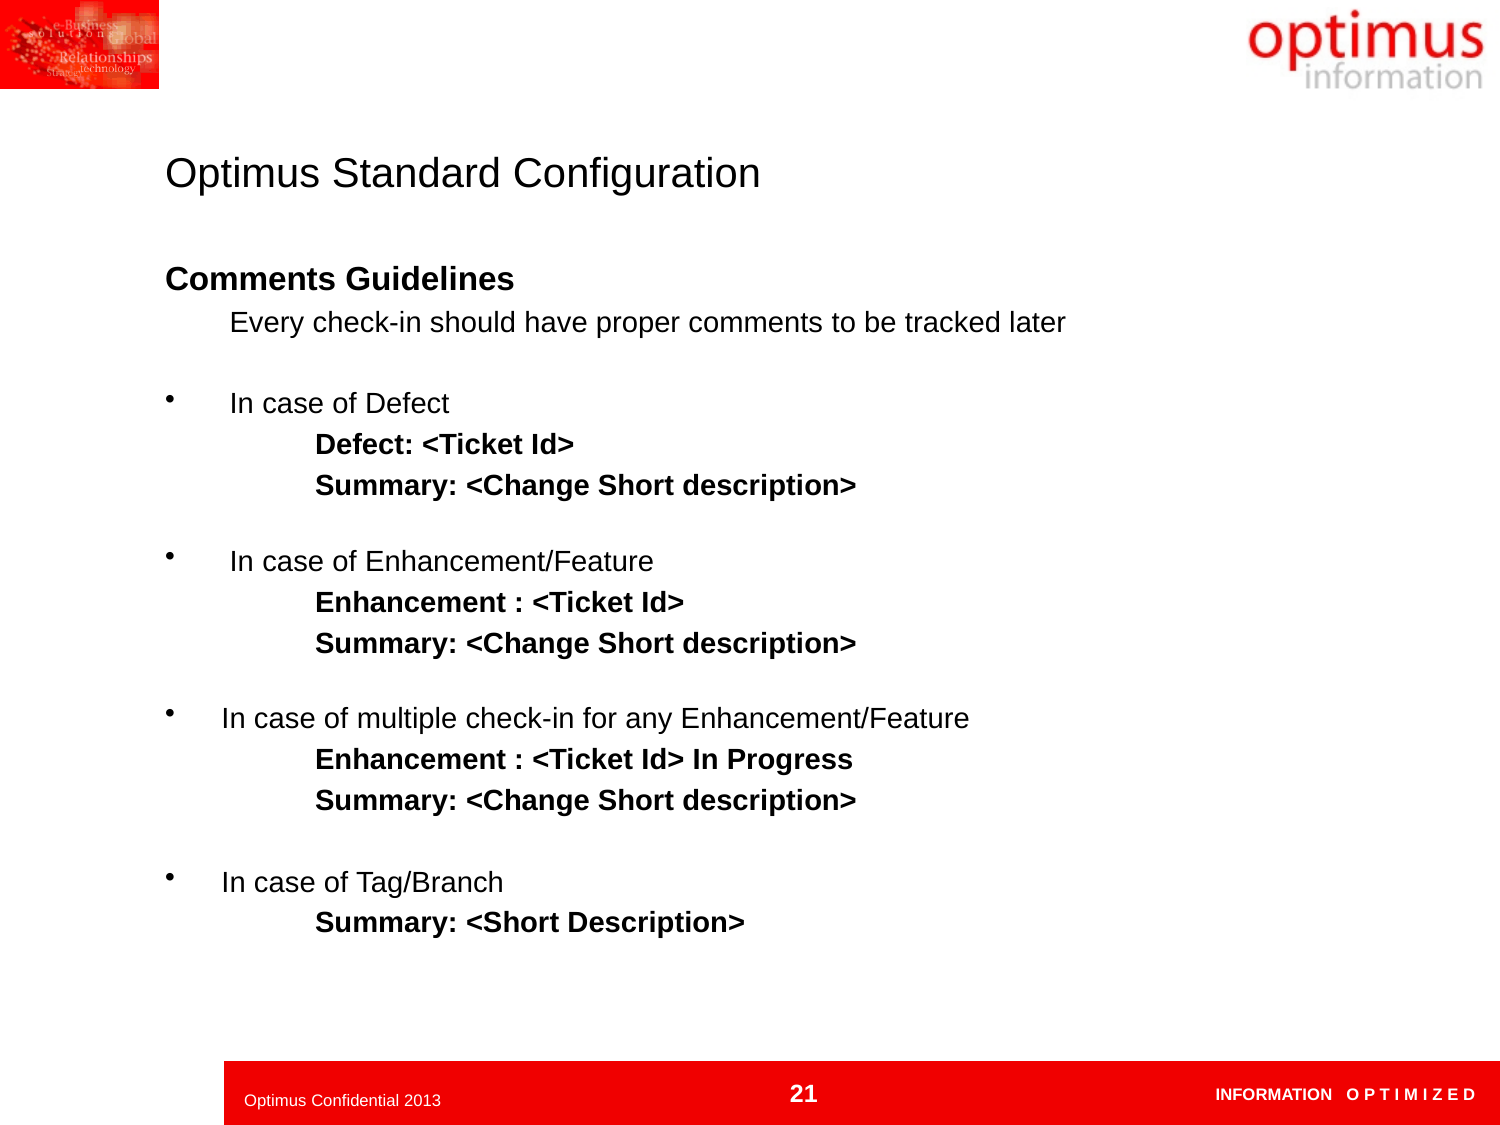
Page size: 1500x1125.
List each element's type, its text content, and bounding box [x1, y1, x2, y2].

picture [0, 0, 159, 89]
picture [1246, 7, 1500, 109]
title Optimus Standard Configuration [149, 112, 1363, 230]
list Comments Guidelines Every check‐in should have proper comments to be tracked later In case of Defect Defect: <Ticket Id> Summary: <Change Short description> In case of Enhancement/Feature Enhancement : <Ticket Id> Summary: <Change Short description> In case of multiple check‐in for any Enhancement/Feature Enhancement : <Ticket Id> In Progress Summary: <Change Short description> In case of Tag/Branch Summary: <Short Description> [149, 249, 1388, 971]
